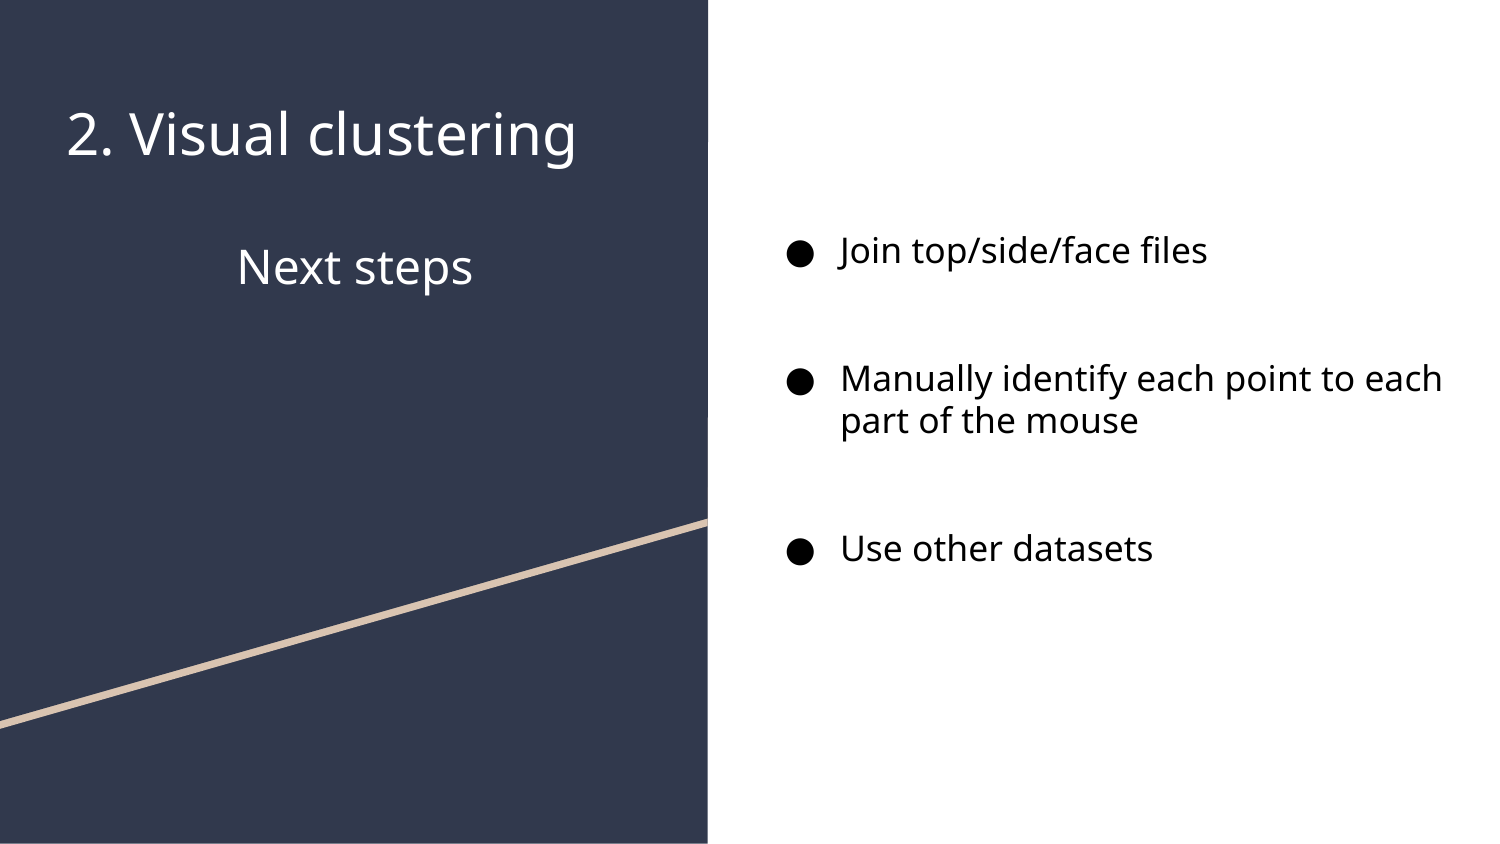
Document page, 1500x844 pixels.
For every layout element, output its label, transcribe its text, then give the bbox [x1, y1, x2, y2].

title 2. Visual clustering Next steps [51, 82, 660, 494]
text_box Join top/side/face files Manually identify each point to each part of the mouse Use other datasets [750, 213, 1495, 627]
